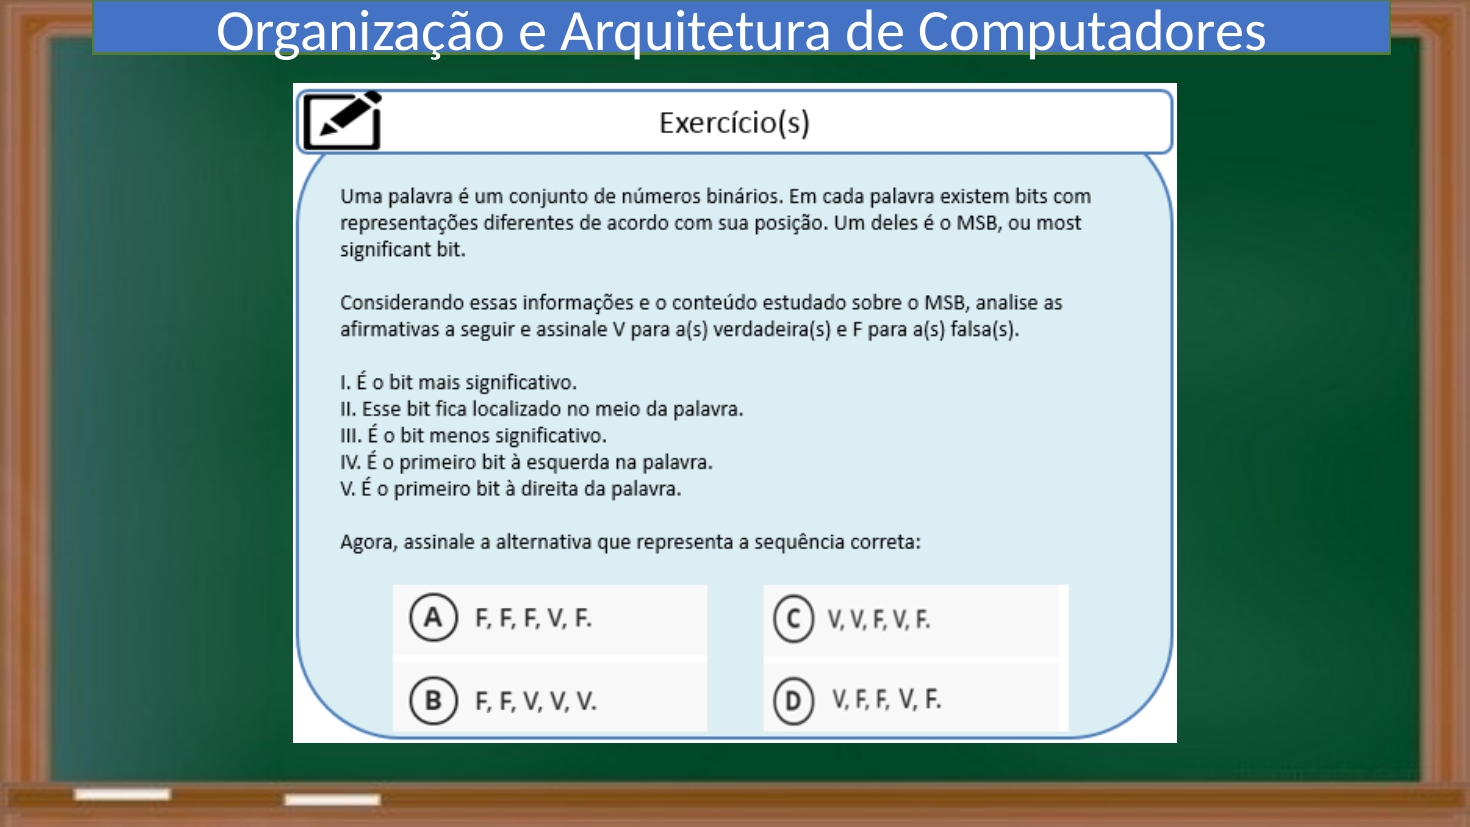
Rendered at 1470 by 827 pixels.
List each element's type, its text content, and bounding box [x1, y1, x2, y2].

text_box Organização e Arquitetura de Computadores [93, 0, 1391, 54]
picture [0, 0, 1470, 827]
